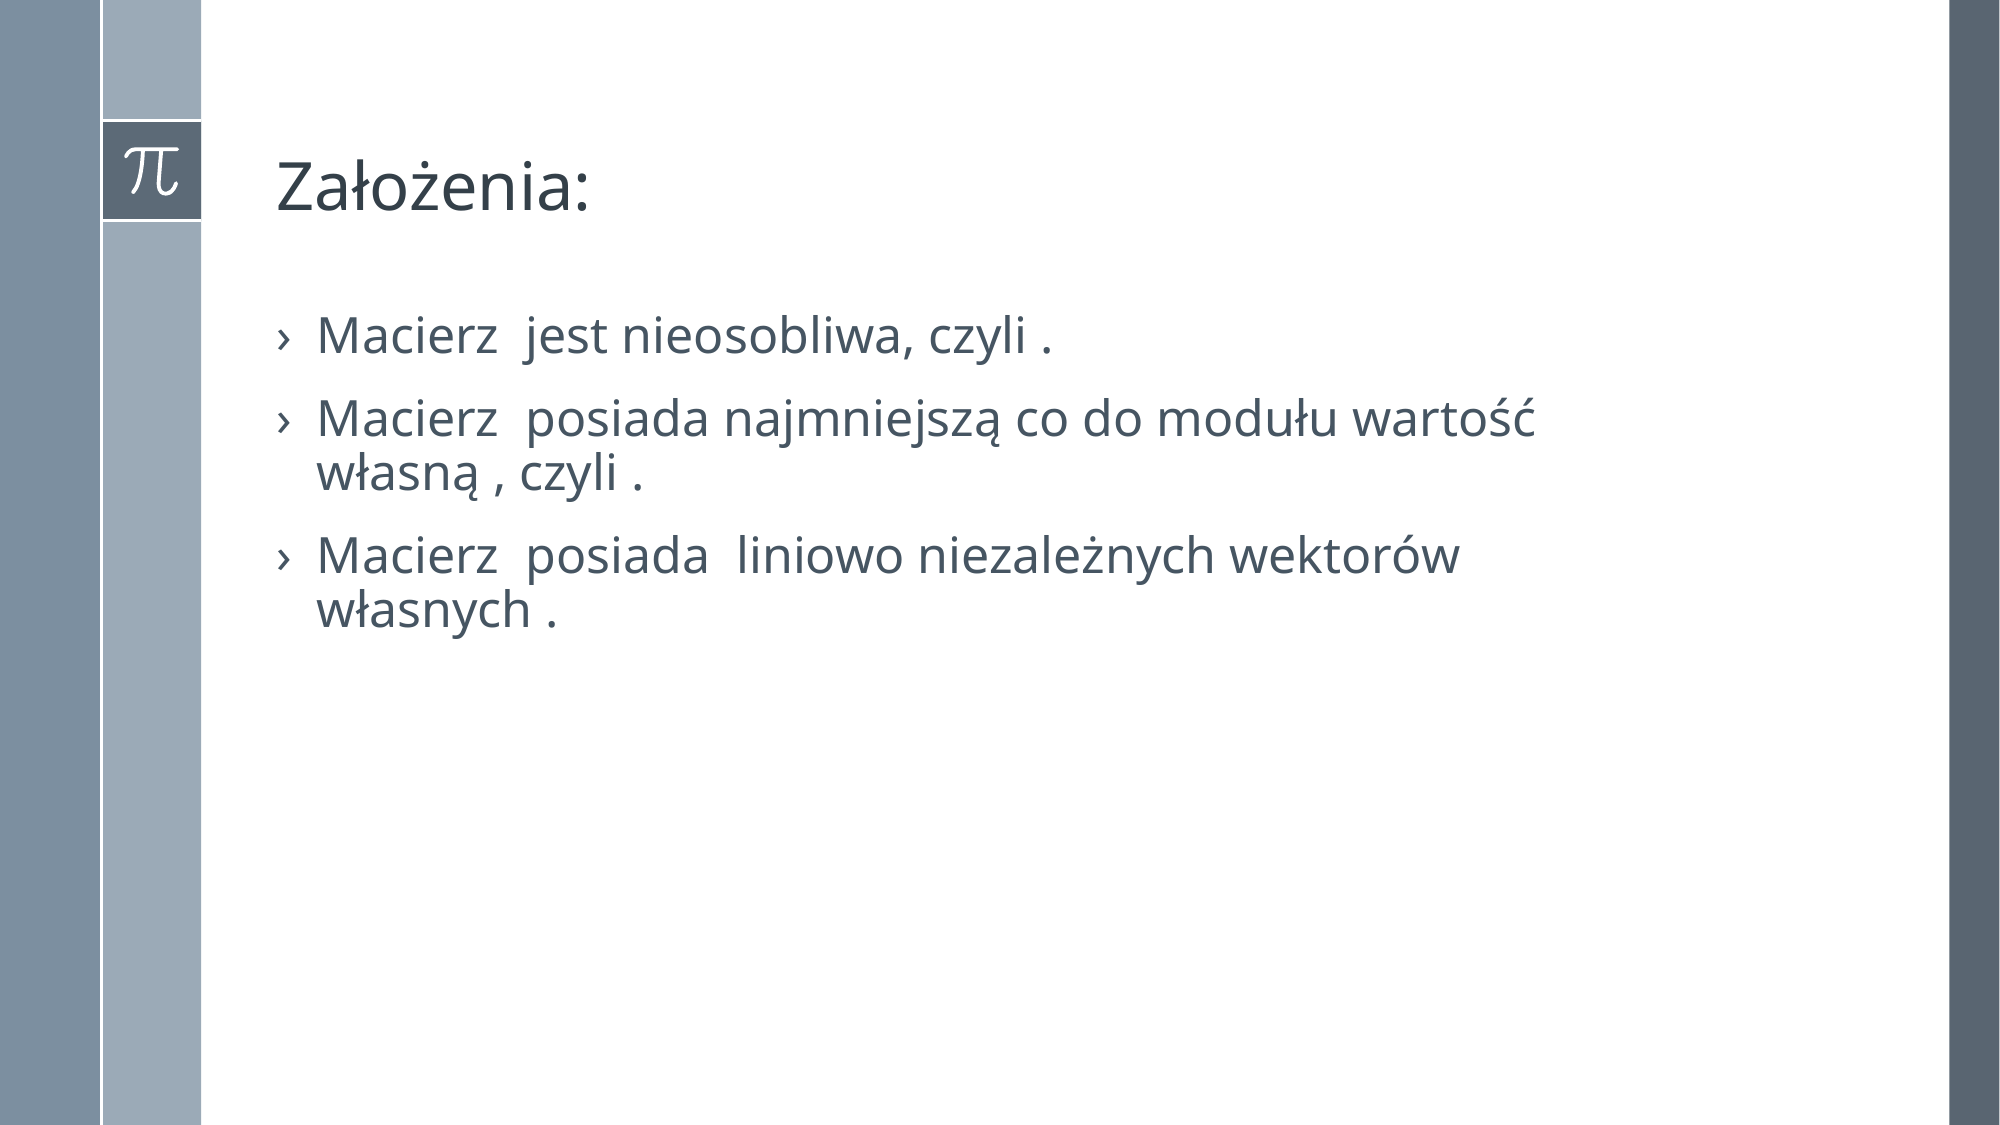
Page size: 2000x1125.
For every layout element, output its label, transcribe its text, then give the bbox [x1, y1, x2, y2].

title Założenia: [261, 137, 1867, 233]
